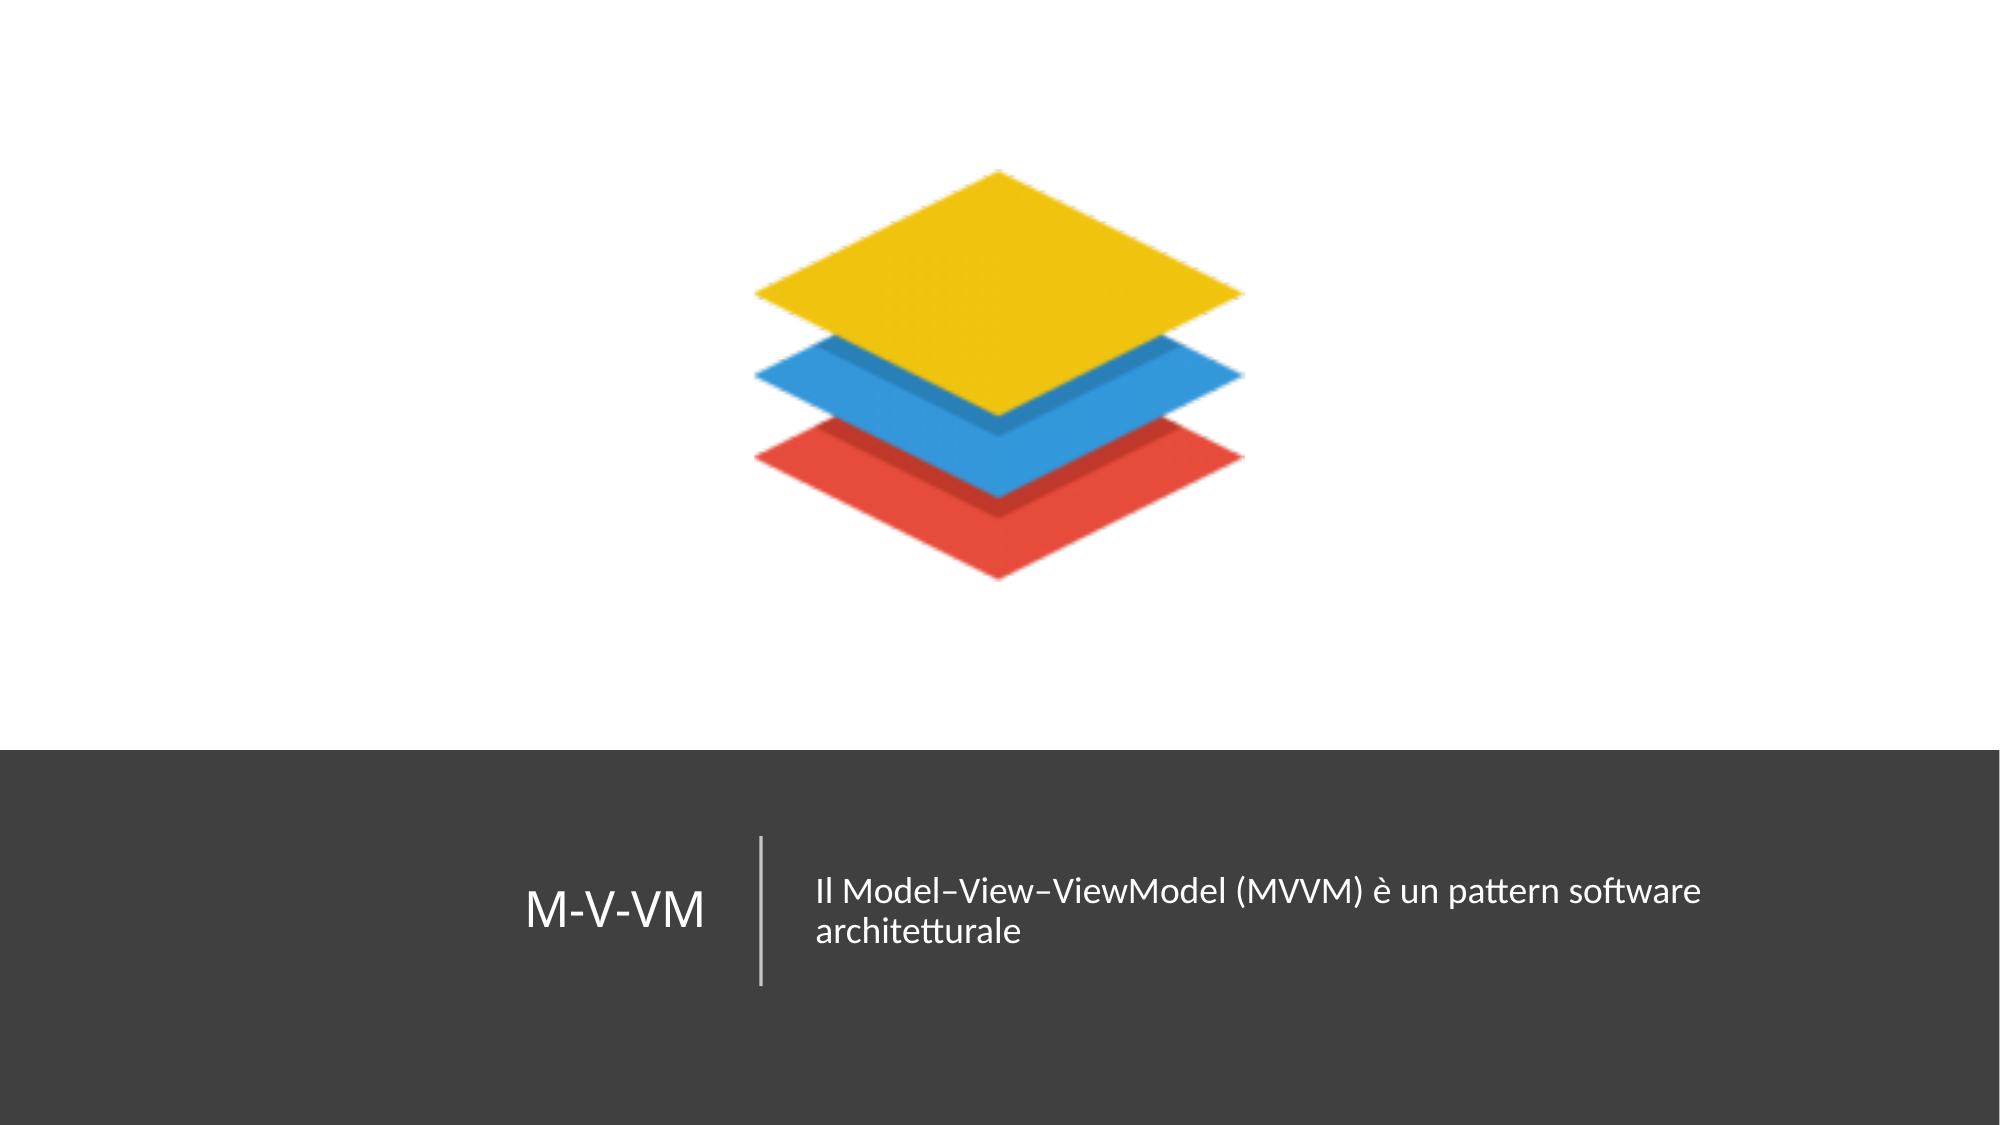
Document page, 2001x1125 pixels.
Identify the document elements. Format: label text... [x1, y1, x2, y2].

text_box [0, 749, 2000, 1125]
picture [754, 131, 1245, 622]
list Il Model–View–ViewModel (MVVM) è un pattern software architetturale [800, 791, 1895, 1032]
title M-V-VM [104, 802, 722, 1020]
